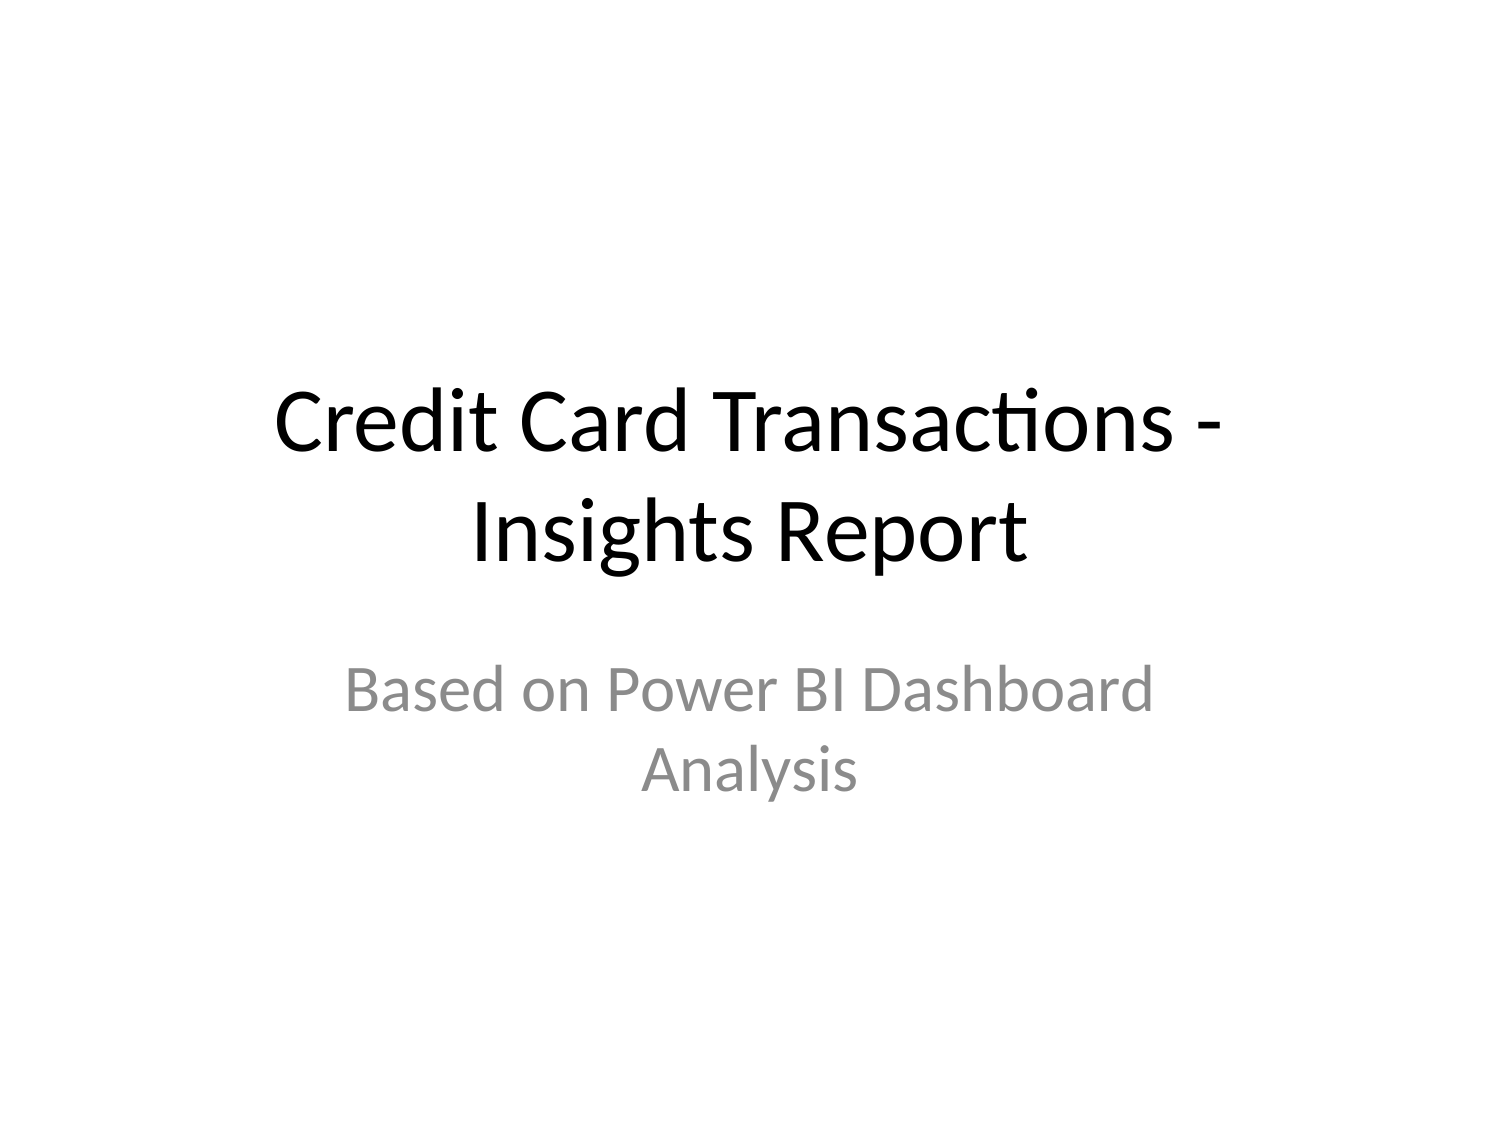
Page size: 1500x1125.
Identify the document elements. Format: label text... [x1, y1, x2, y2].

subtitle Based on Power BI Dashboard Analysis [225, 637, 1275, 925]
title Credit Card Transactions - Insights Report [112, 349, 1388, 591]
